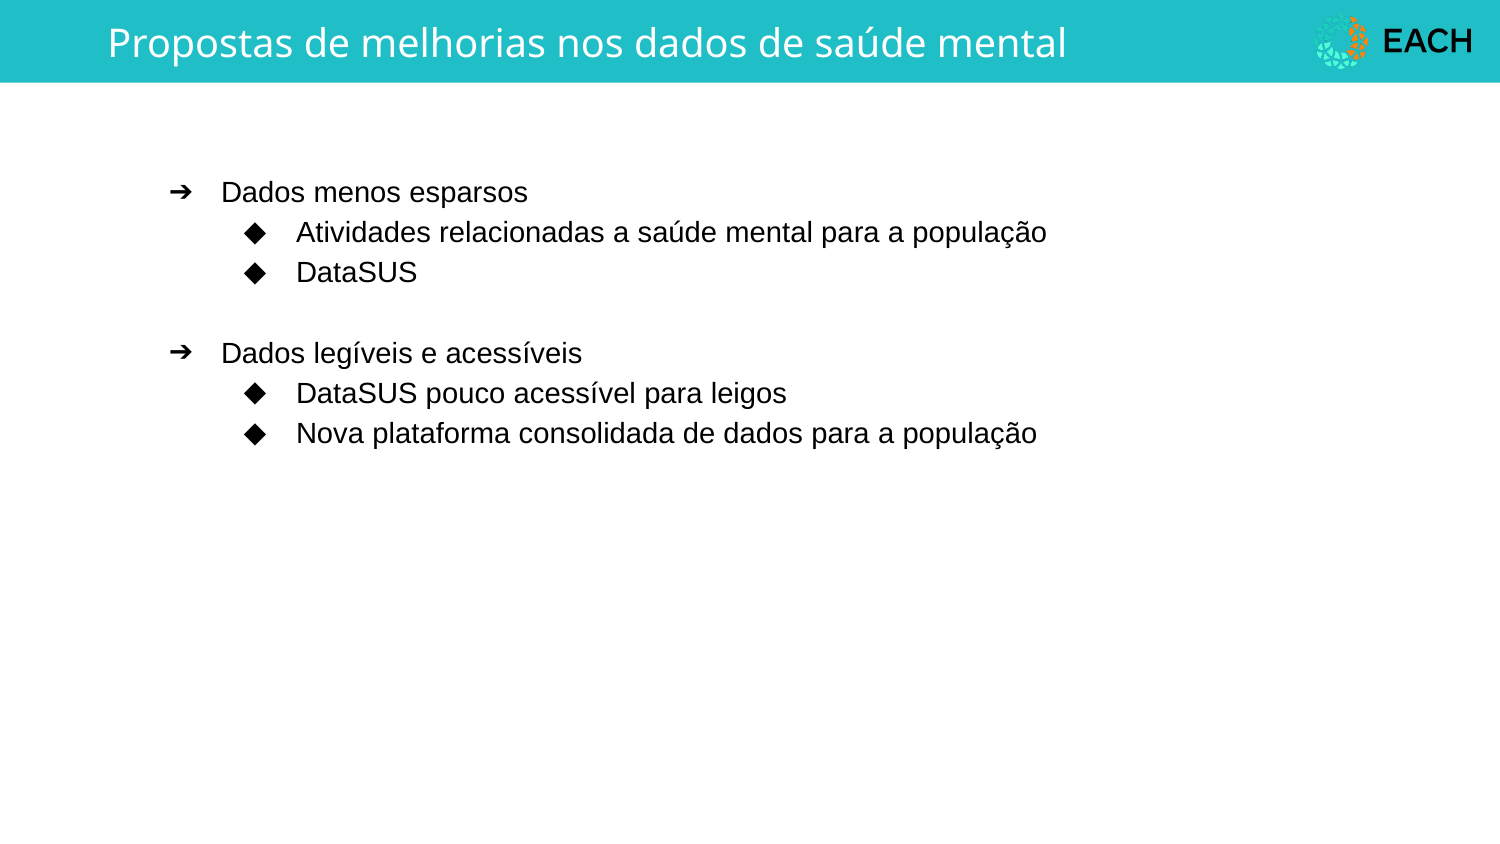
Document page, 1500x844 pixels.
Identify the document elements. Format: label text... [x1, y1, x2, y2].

text_box Dados menos esparsos Atividades relacionadas a saúde mental para a população DataSUS Dados legíveis e acessíveis DataSUS pouco acessível para leigos Nova plataforma consolidada de dados para a população [131, 153, 1195, 465]
picture [1314, 14, 1472, 69]
text_box Propostas de melhorias nos dados de saúde mental [0, 0, 1500, 83]
